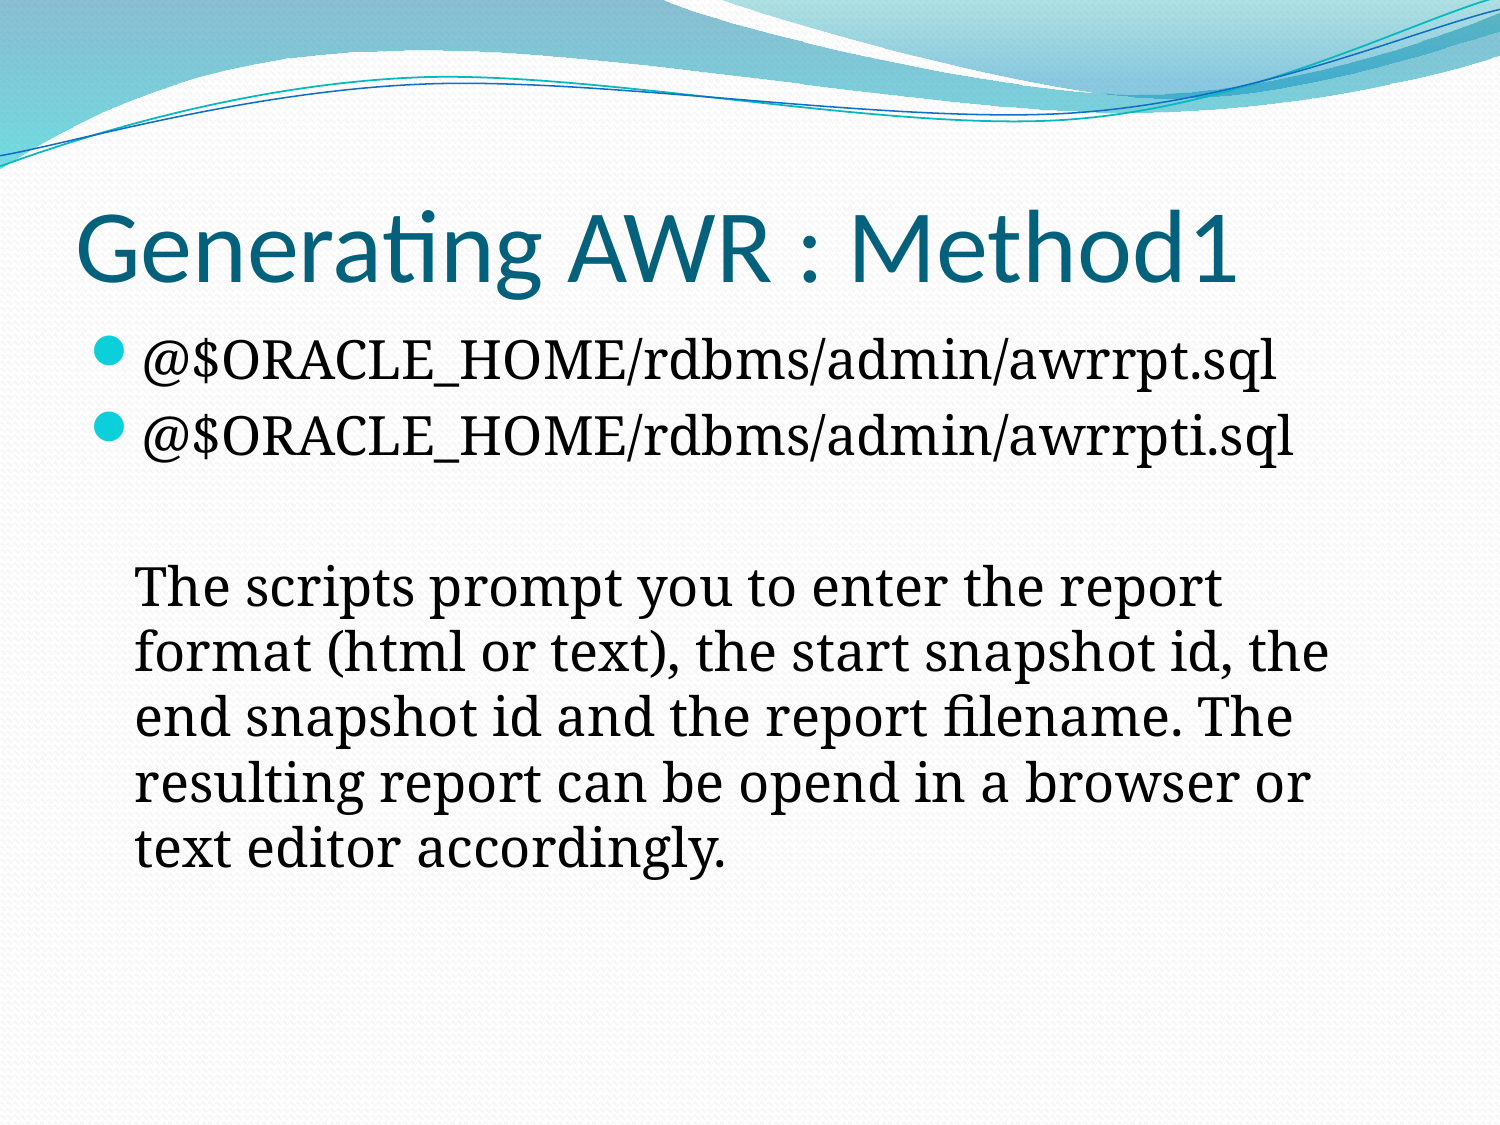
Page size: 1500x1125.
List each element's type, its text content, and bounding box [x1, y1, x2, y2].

title Generating AWR : Method1 [75, 115, 1425, 303]
list @$ORACLE_HOME/rdbms/admin/awrrpt.sql @$ORACLE_HOME/rdbms/admin/awrrpti.sql The scripts prompt you to enter the report format (html or text), the start snapshot id, the end snapshot id and the report filename. The resulting report can be opend in a browser or text editor accordingly. [75, 317, 1425, 1038]
